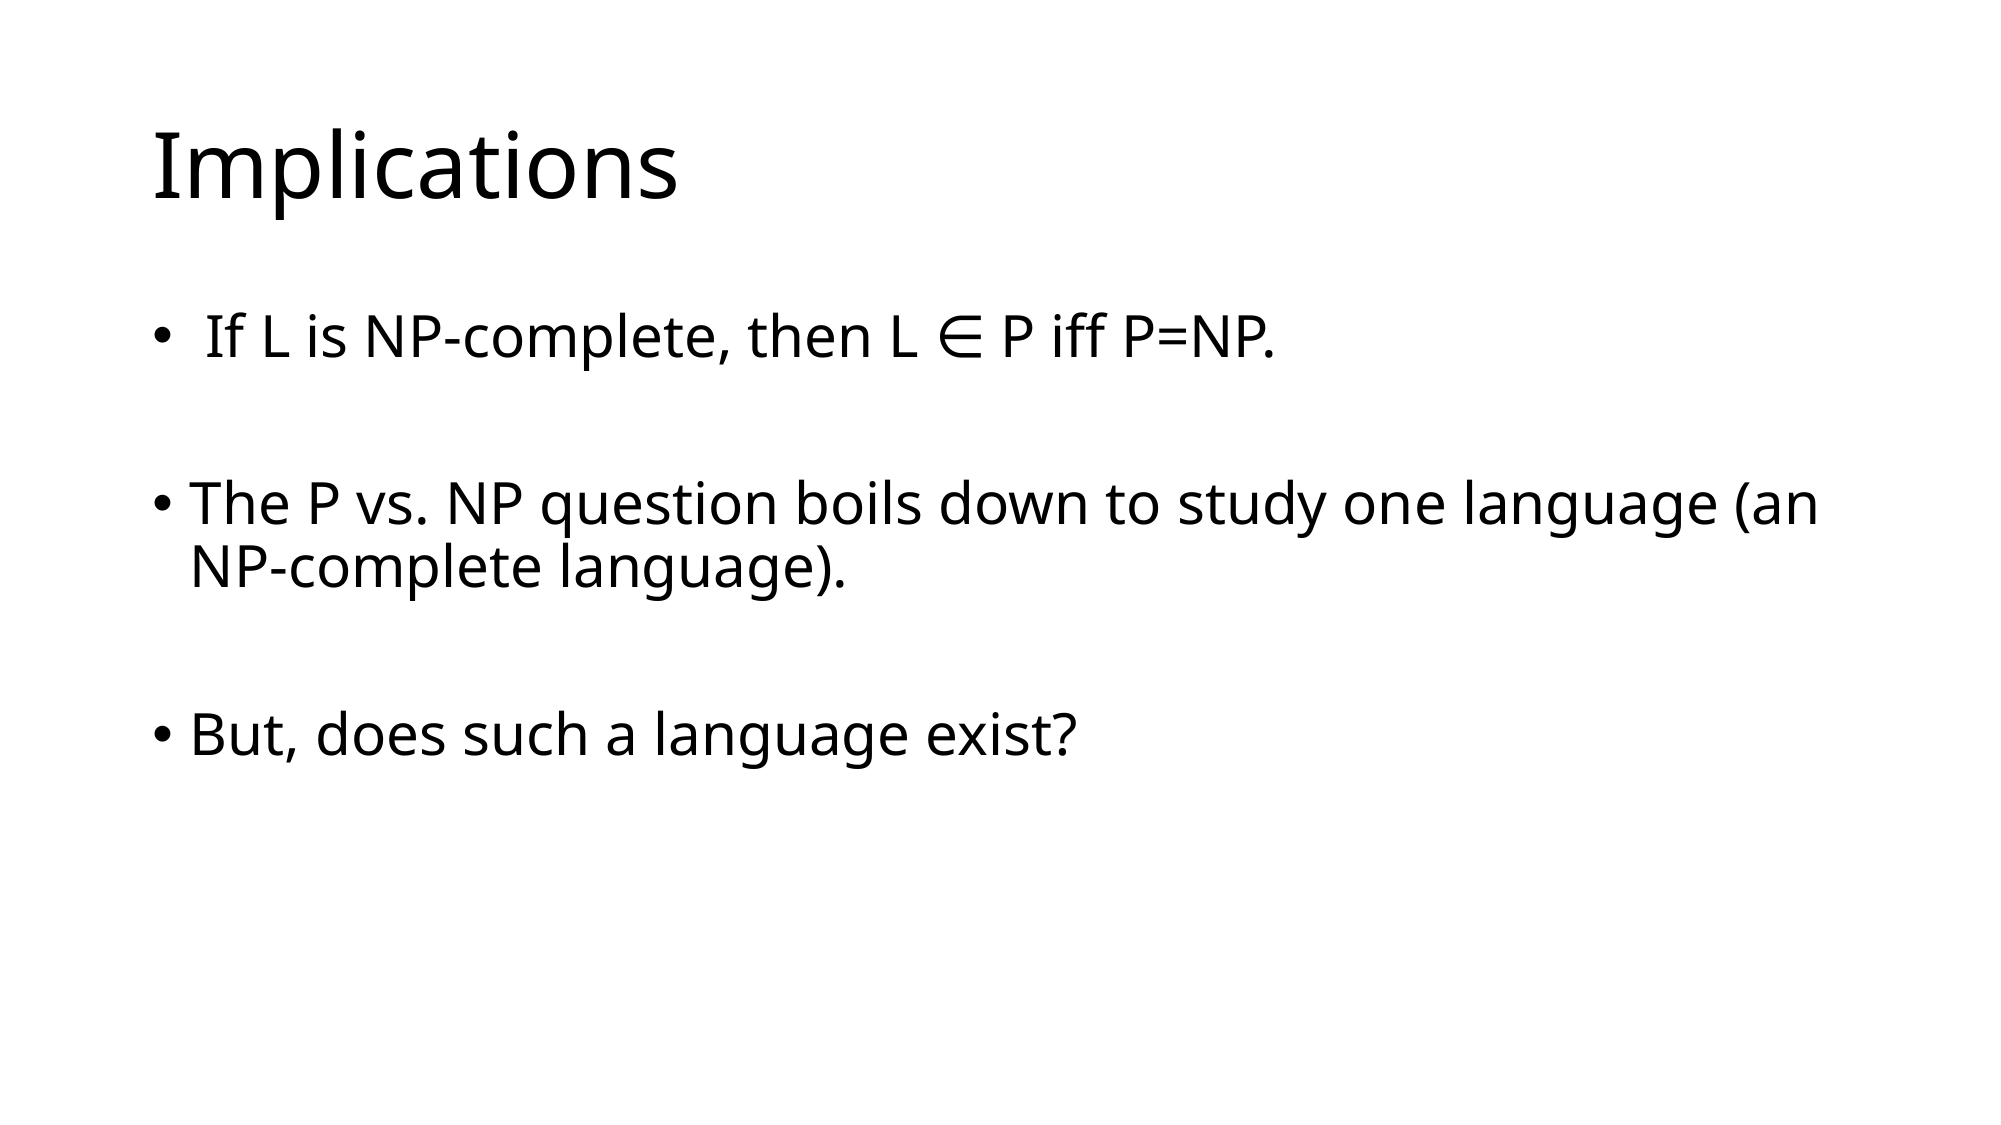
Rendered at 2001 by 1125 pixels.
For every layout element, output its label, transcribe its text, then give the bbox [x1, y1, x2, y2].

title Implications [137, 59, 1863, 278]
list If L is NP-complete, then L ∈ P iff P=NP. The P vs. NP question boils down to study one language (an NP-complete language). But, does such a language exist? [137, 299, 1863, 1014]
